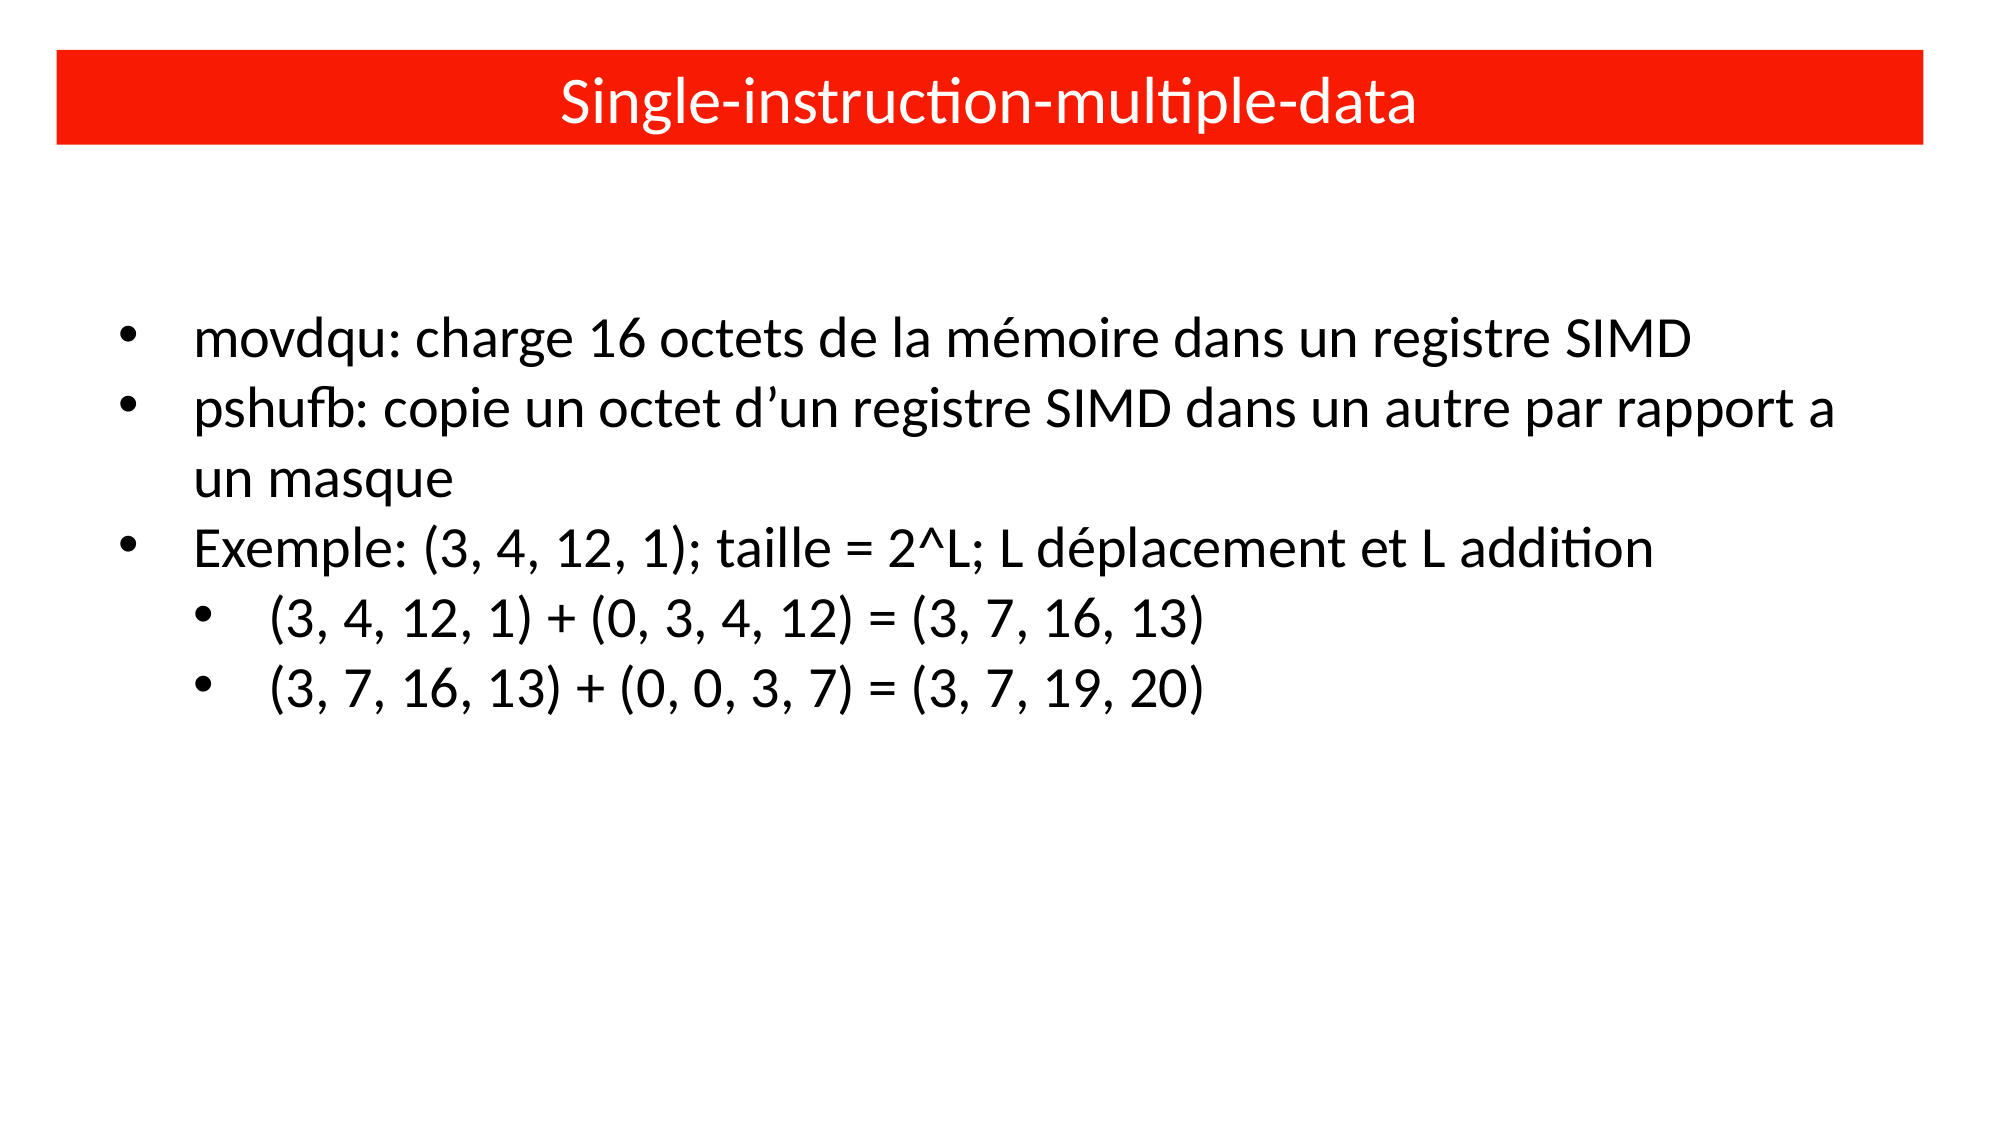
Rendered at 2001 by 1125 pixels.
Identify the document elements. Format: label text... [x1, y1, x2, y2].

text_box movdqu: charge 16 octets de la mémoire dans un registre SIMD pshufb: copie un octet d’un registre SIMD dans un autre par rapport a un masque Exemple: (3, 4, 12, 1); taille = 2^L; L déplacement et L addition (3, 4, 12, 1) + (0, 3, 4, 12) = (3, 7, 16, 13) (3, 7, 16, 13) + (0, 0, 3, 7) = (3, 7, 19, 20) [103, 291, 1897, 867]
text_box Single-instruction-multiple-data [56, 49, 1924, 145]
